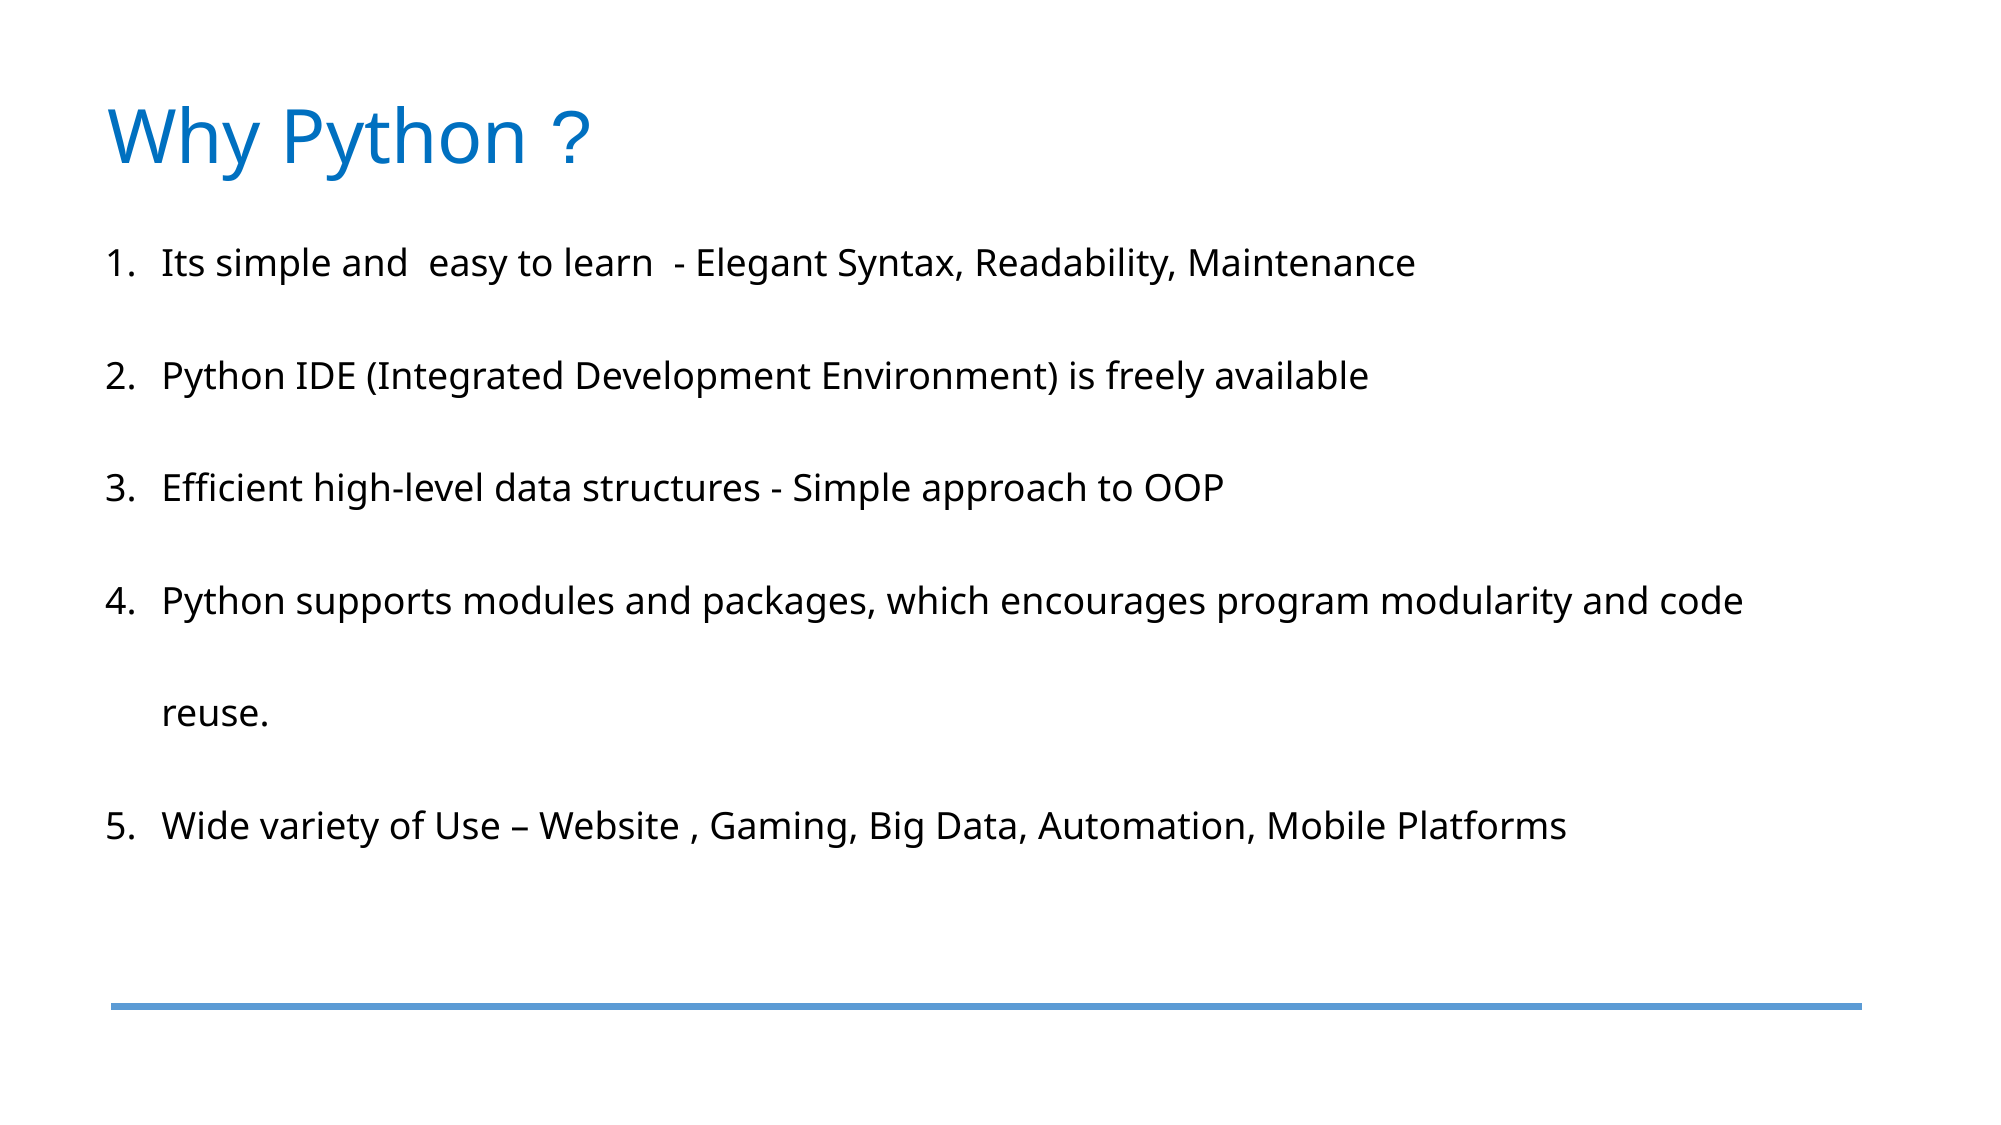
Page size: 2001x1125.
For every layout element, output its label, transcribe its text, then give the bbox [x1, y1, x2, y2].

text_box Why Python ? [92, 80, 1371, 164]
text_box Its simple and easy to learn - Elegant Syntax, Readability, Maintenance Python IDE (Integrated Development Environment) is freely available Efficient high-level data structures - Simple approach to OOP Python supports modules and packages, which encourages program modularity and code reuse. Wide variety of Use – Website , Gaming, Big Data, Automation, Mobile Platforms [90, 164, 1842, 855]
